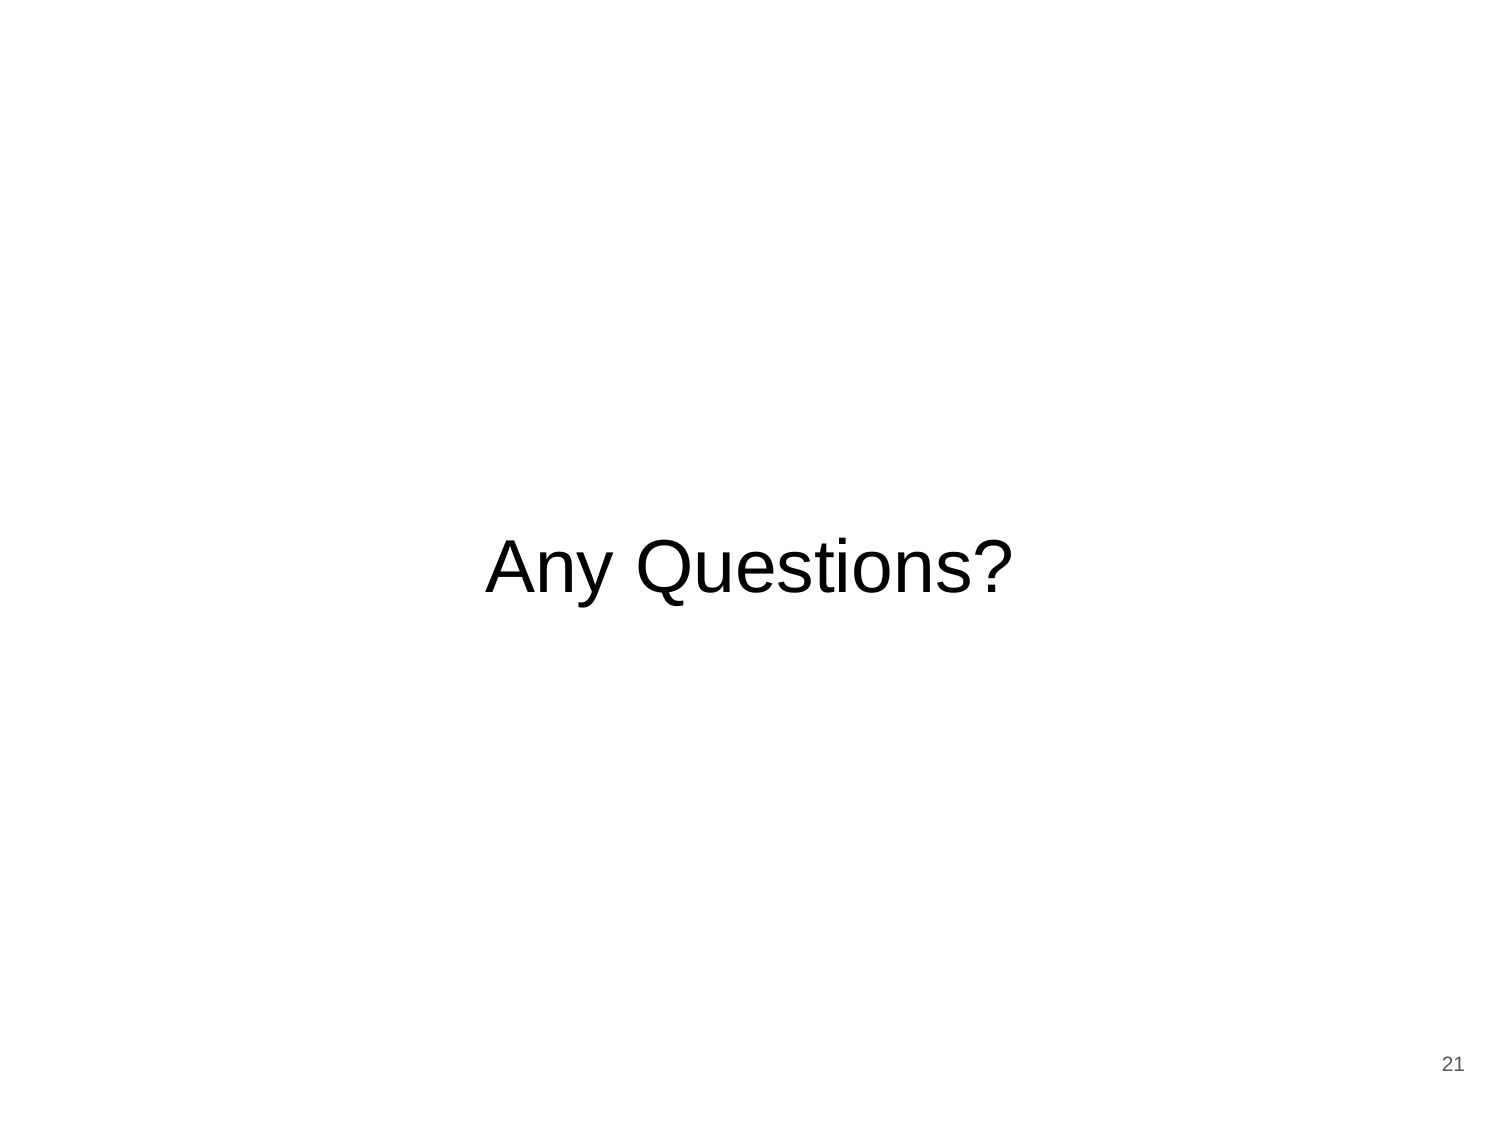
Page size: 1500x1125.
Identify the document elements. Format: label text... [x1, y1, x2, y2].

title Any Questions? [343, 449, 1157, 676]
slide_number ‹#› [1389, 1019, 1480, 1106]
